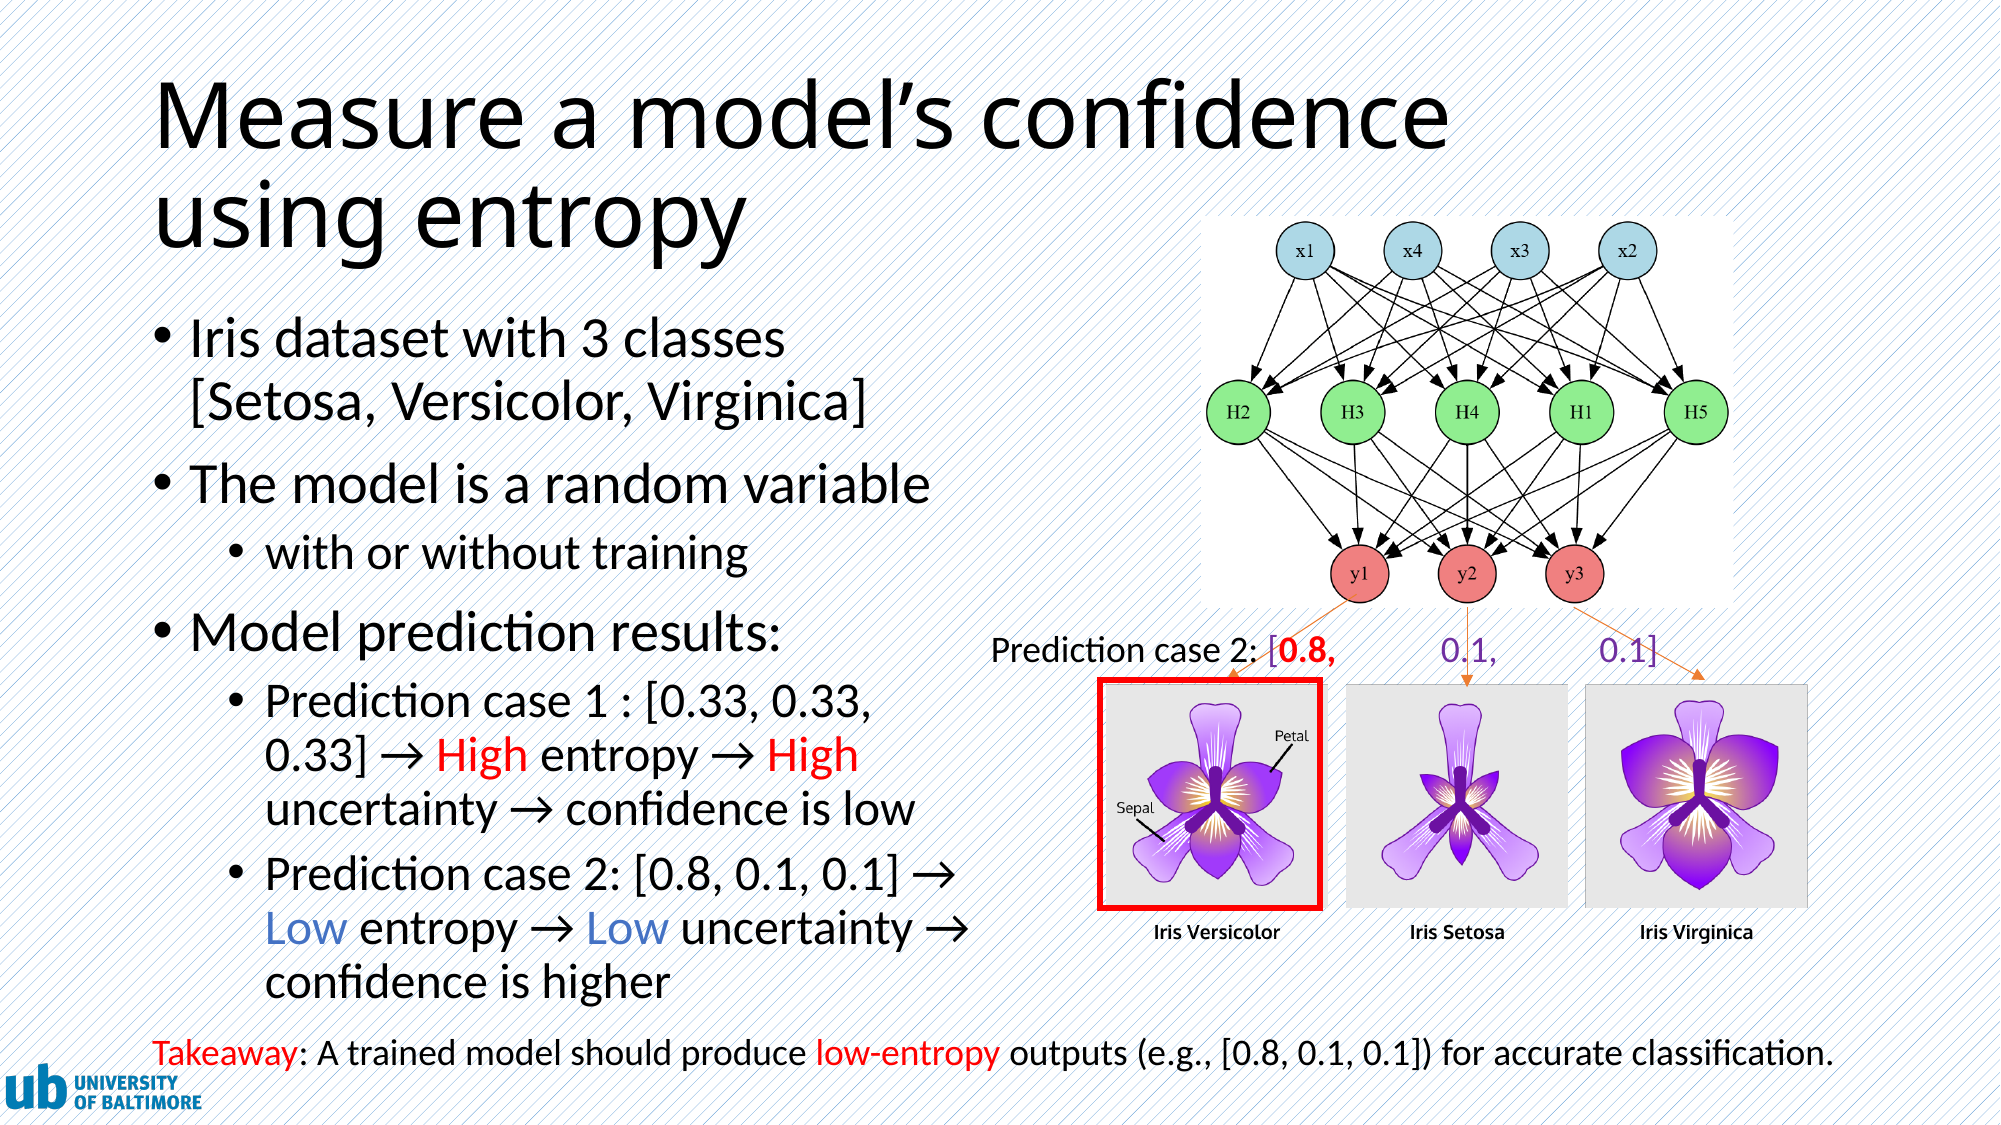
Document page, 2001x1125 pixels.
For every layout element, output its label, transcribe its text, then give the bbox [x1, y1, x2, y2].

text_box Prediction case 2: [0.8, 0.1, 0.1] [1706, 617, 1807, 664]
list Iris dataset with 3 classes [Setosa, Versicolor, Virginica] The model is a random variable with or without training Model prediction results: Prediction case 1 : [0.33, 0.33, 0.33] → High entropy → High uncertainty → confidence is low Prediction case 2: [0.8, 0.1, 0.1] → Low entropy → Low uncertainty → confidence is higher [137, 299, 1000, 1020]
picture [1085, 664, 1828, 964]
picture [1200, 216, 1734, 608]
picture [0, 1031, 233, 1125]
text_box Prediction case 2: [0.8, 0.1, 0.1] [1468, 617, 1573, 664]
text_box Takeaway: A trained model should produce low-entropy outputs (e.g., [0.8, 0.1, 0.1]) for accurate classification. [137, 1020, 1914, 1081]
picture [137, 1081, 145, 1087]
text_box Prediction case 2: [0.8, 0.1, 0.1] [976, 617, 1226, 678]
title Measure a model’s confidence using entropy [137, 59, 1863, 278]
text_box Prediction case 2: [0.8, 0.1, 0.1] [1357, 617, 1467, 664]
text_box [1226, 594, 1357, 680]
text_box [1573, 607, 1706, 680]
